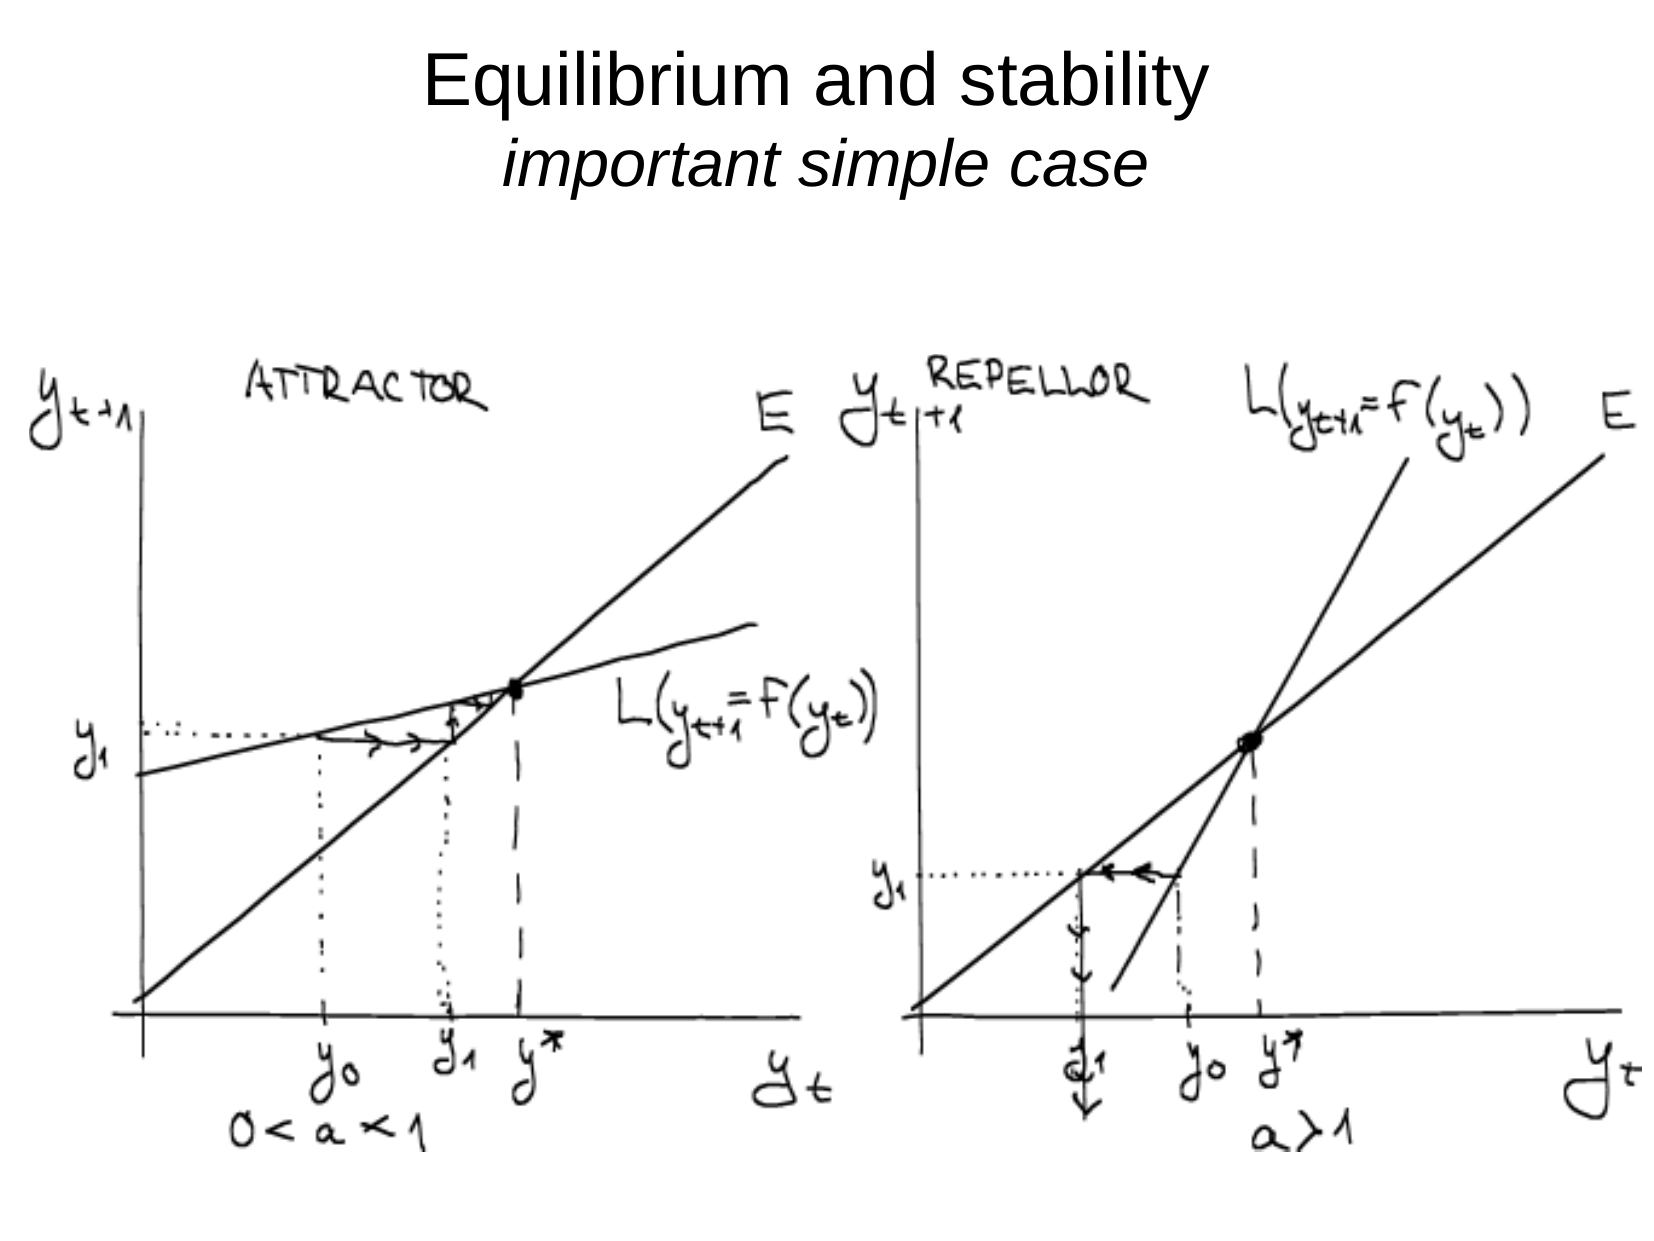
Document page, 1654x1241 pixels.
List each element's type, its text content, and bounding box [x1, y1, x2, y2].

text_box Equilibrium and stability important simple case [82, 30, 1571, 201]
picture [29, 354, 1642, 1152]
